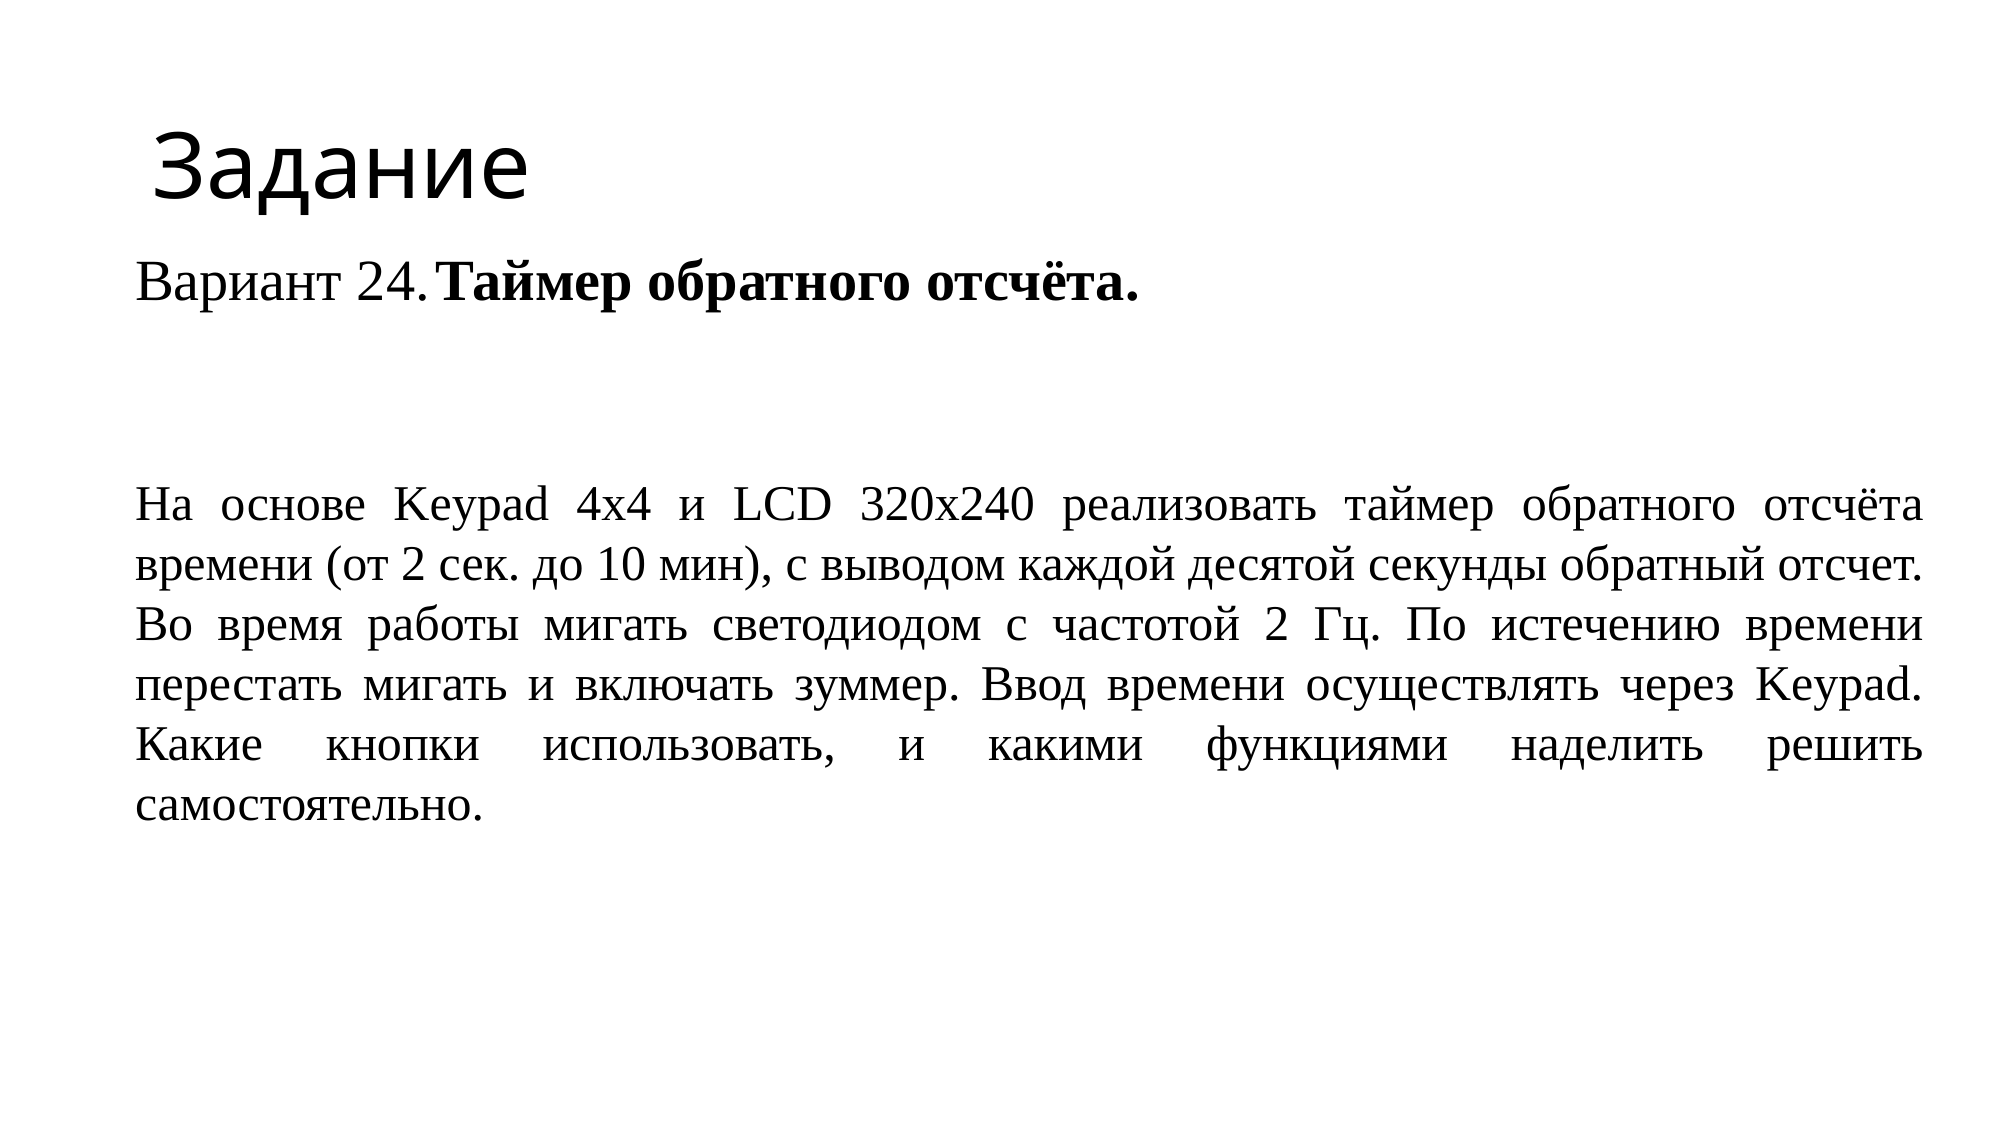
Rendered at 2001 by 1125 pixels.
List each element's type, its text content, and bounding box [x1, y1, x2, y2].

title Задание [137, 59, 1863, 278]
text_box Вариант 24. Таймер обратного отсчёта. [120, 234, 1583, 320]
text_box На основе Keypad 4x4 и LCD 320x240 реализовать таймер обратного отсчёта времени (от 2 сек. до 10 мин), с выводом каждой десятой секунды обратный отсчет. Во время работы мигать светодиодом с частотой 2 Гц. По истечению времени перестать мигать и включать зуммер. Ввод времени осуществлять через Keypad. Какие кнопки использовать, и какими функциями наделить решить самостоятельно. [120, 463, 1939, 838]
